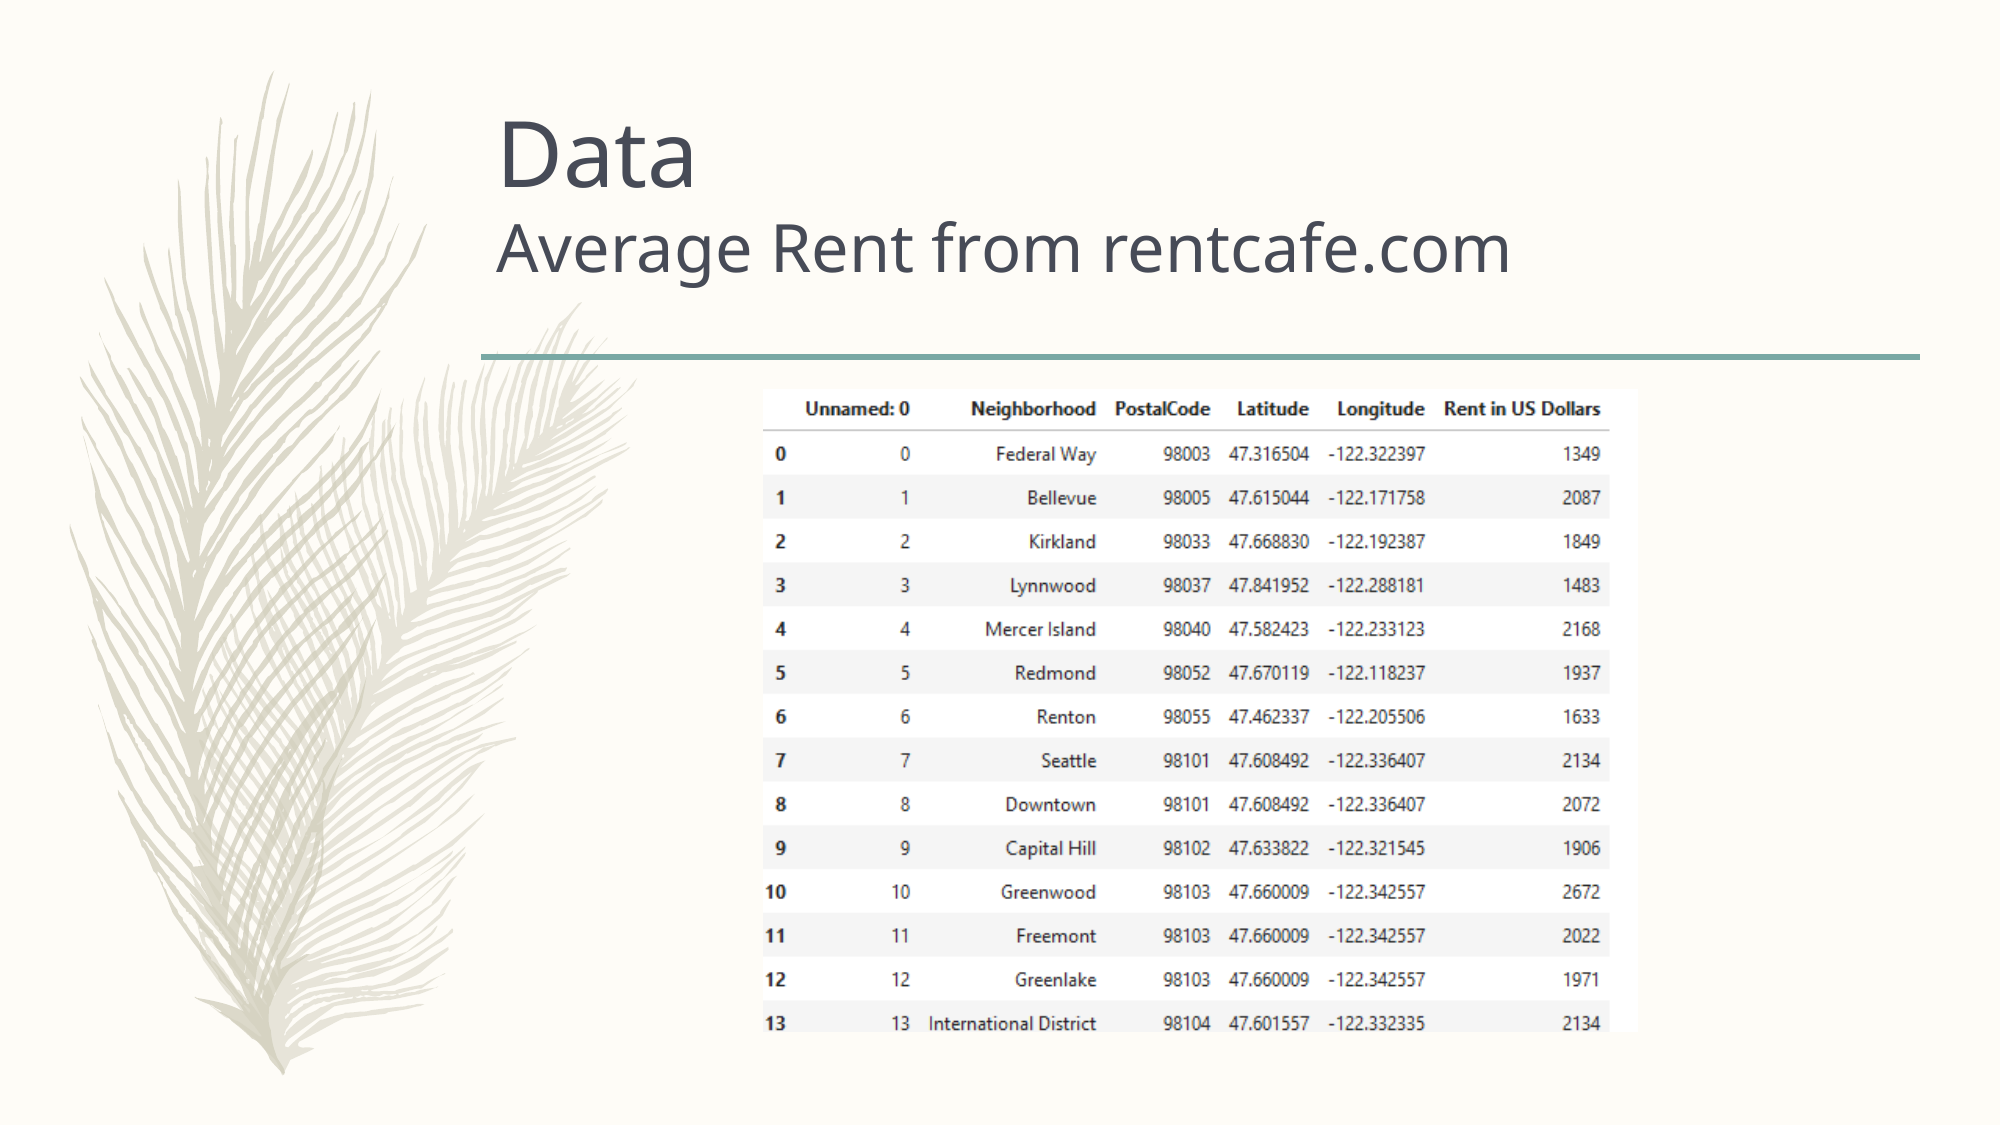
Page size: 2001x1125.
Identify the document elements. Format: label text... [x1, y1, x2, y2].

picture [763, 389, 1638, 1032]
title Data Average Rent from rentcafe.com [481, 93, 1920, 350]
